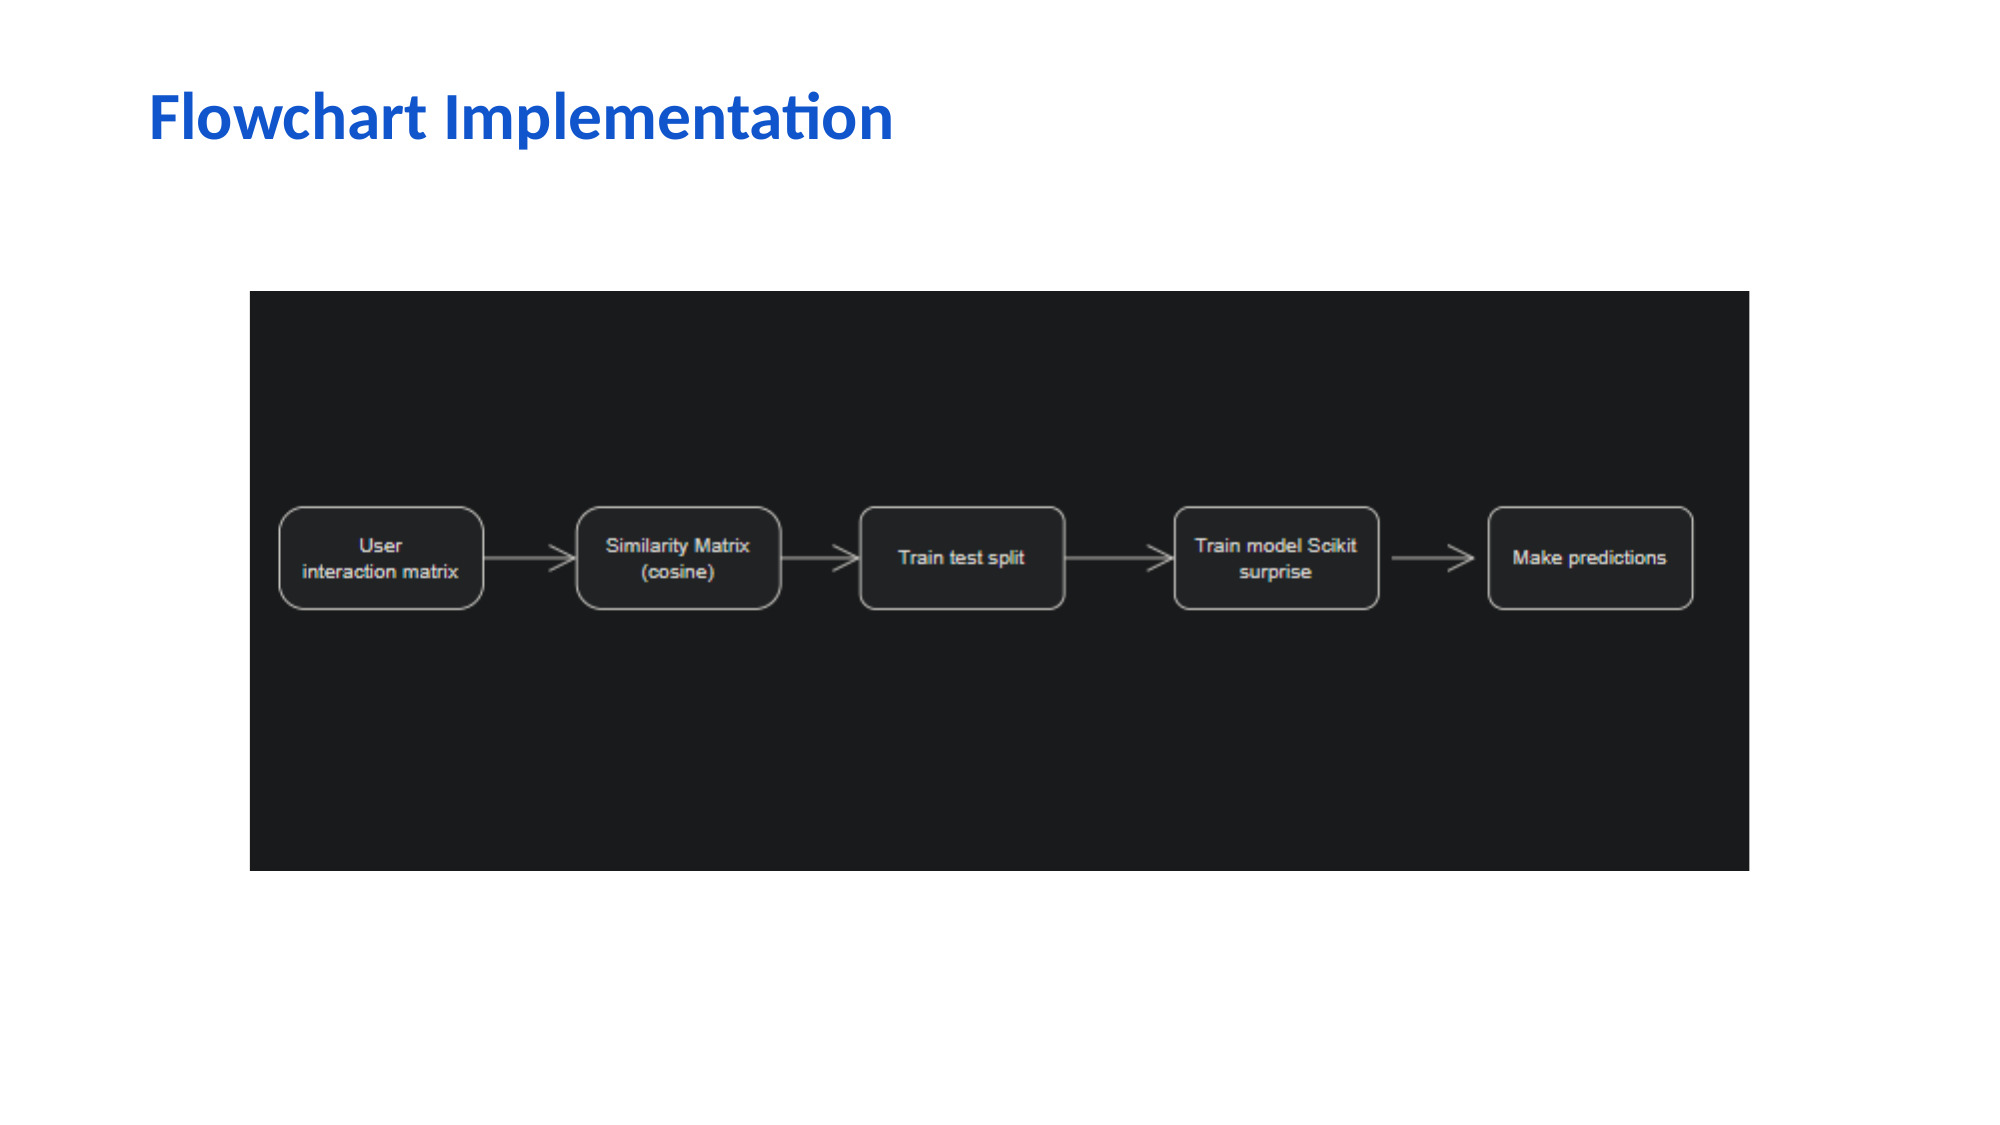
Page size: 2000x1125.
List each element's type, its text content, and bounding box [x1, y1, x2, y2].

picture [249, 290, 1750, 871]
title Flowchart Implementation [129, 62, 1729, 163]
